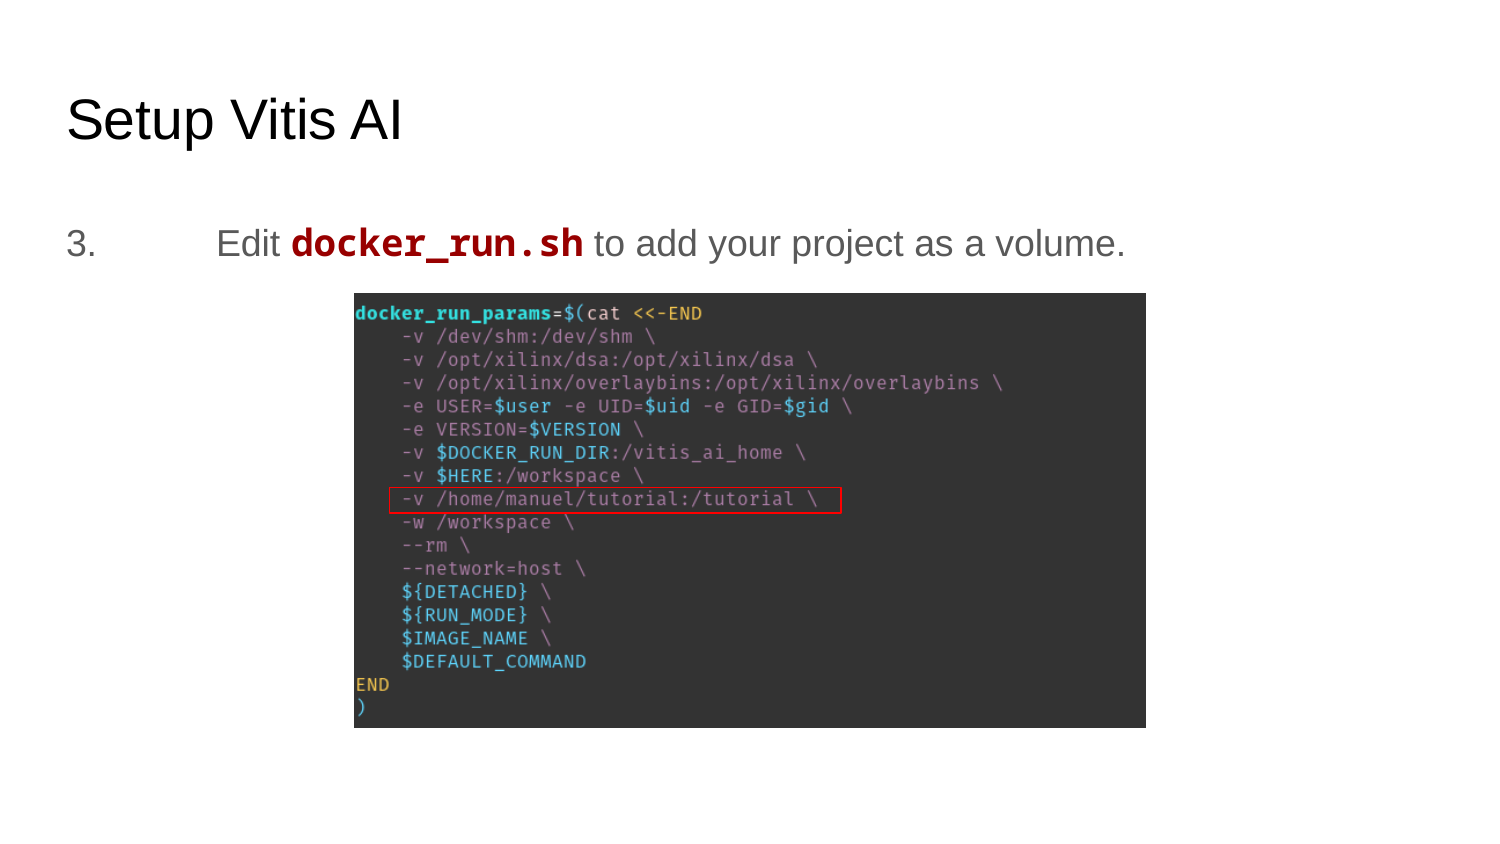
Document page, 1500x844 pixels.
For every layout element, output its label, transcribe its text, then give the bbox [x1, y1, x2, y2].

picture [354, 293, 1146, 728]
title Setup Vitis AI [51, 72, 1449, 167]
list 3. Edit docker_run.sh to add your project as a volume. [51, 193, 1449, 754]
